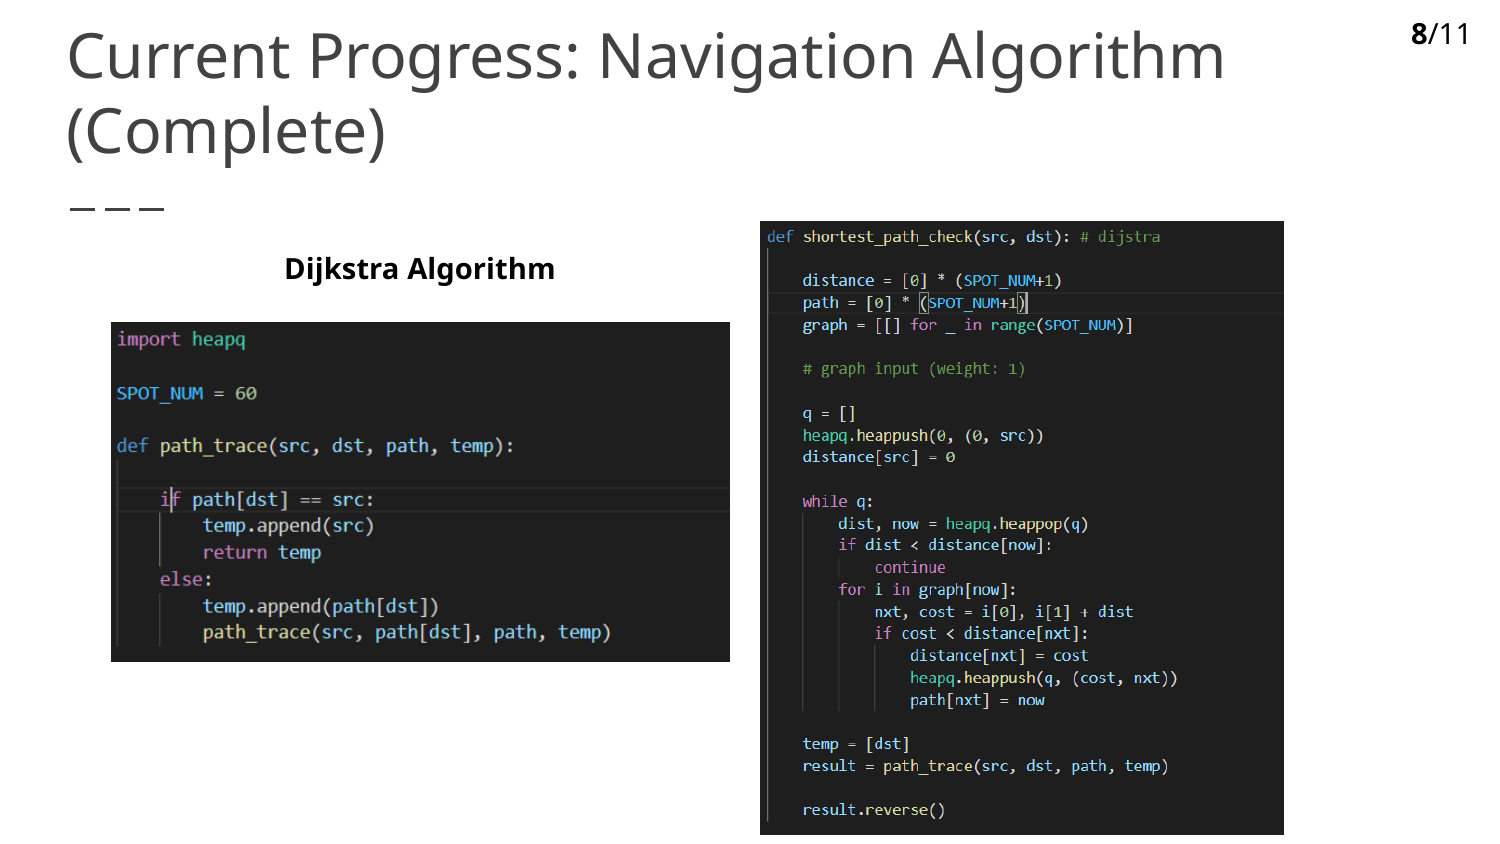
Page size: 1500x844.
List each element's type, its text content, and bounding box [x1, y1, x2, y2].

picture [110, 322, 730, 662]
picture [760, 221, 1284, 835]
text_box Dijkstra Algorithm [166, 235, 674, 301]
text_box 8/11 [1396, 0, 1500, 65]
title Current Progress: Navigation Algorithm (Complete) [51, 61, 1449, 182]
